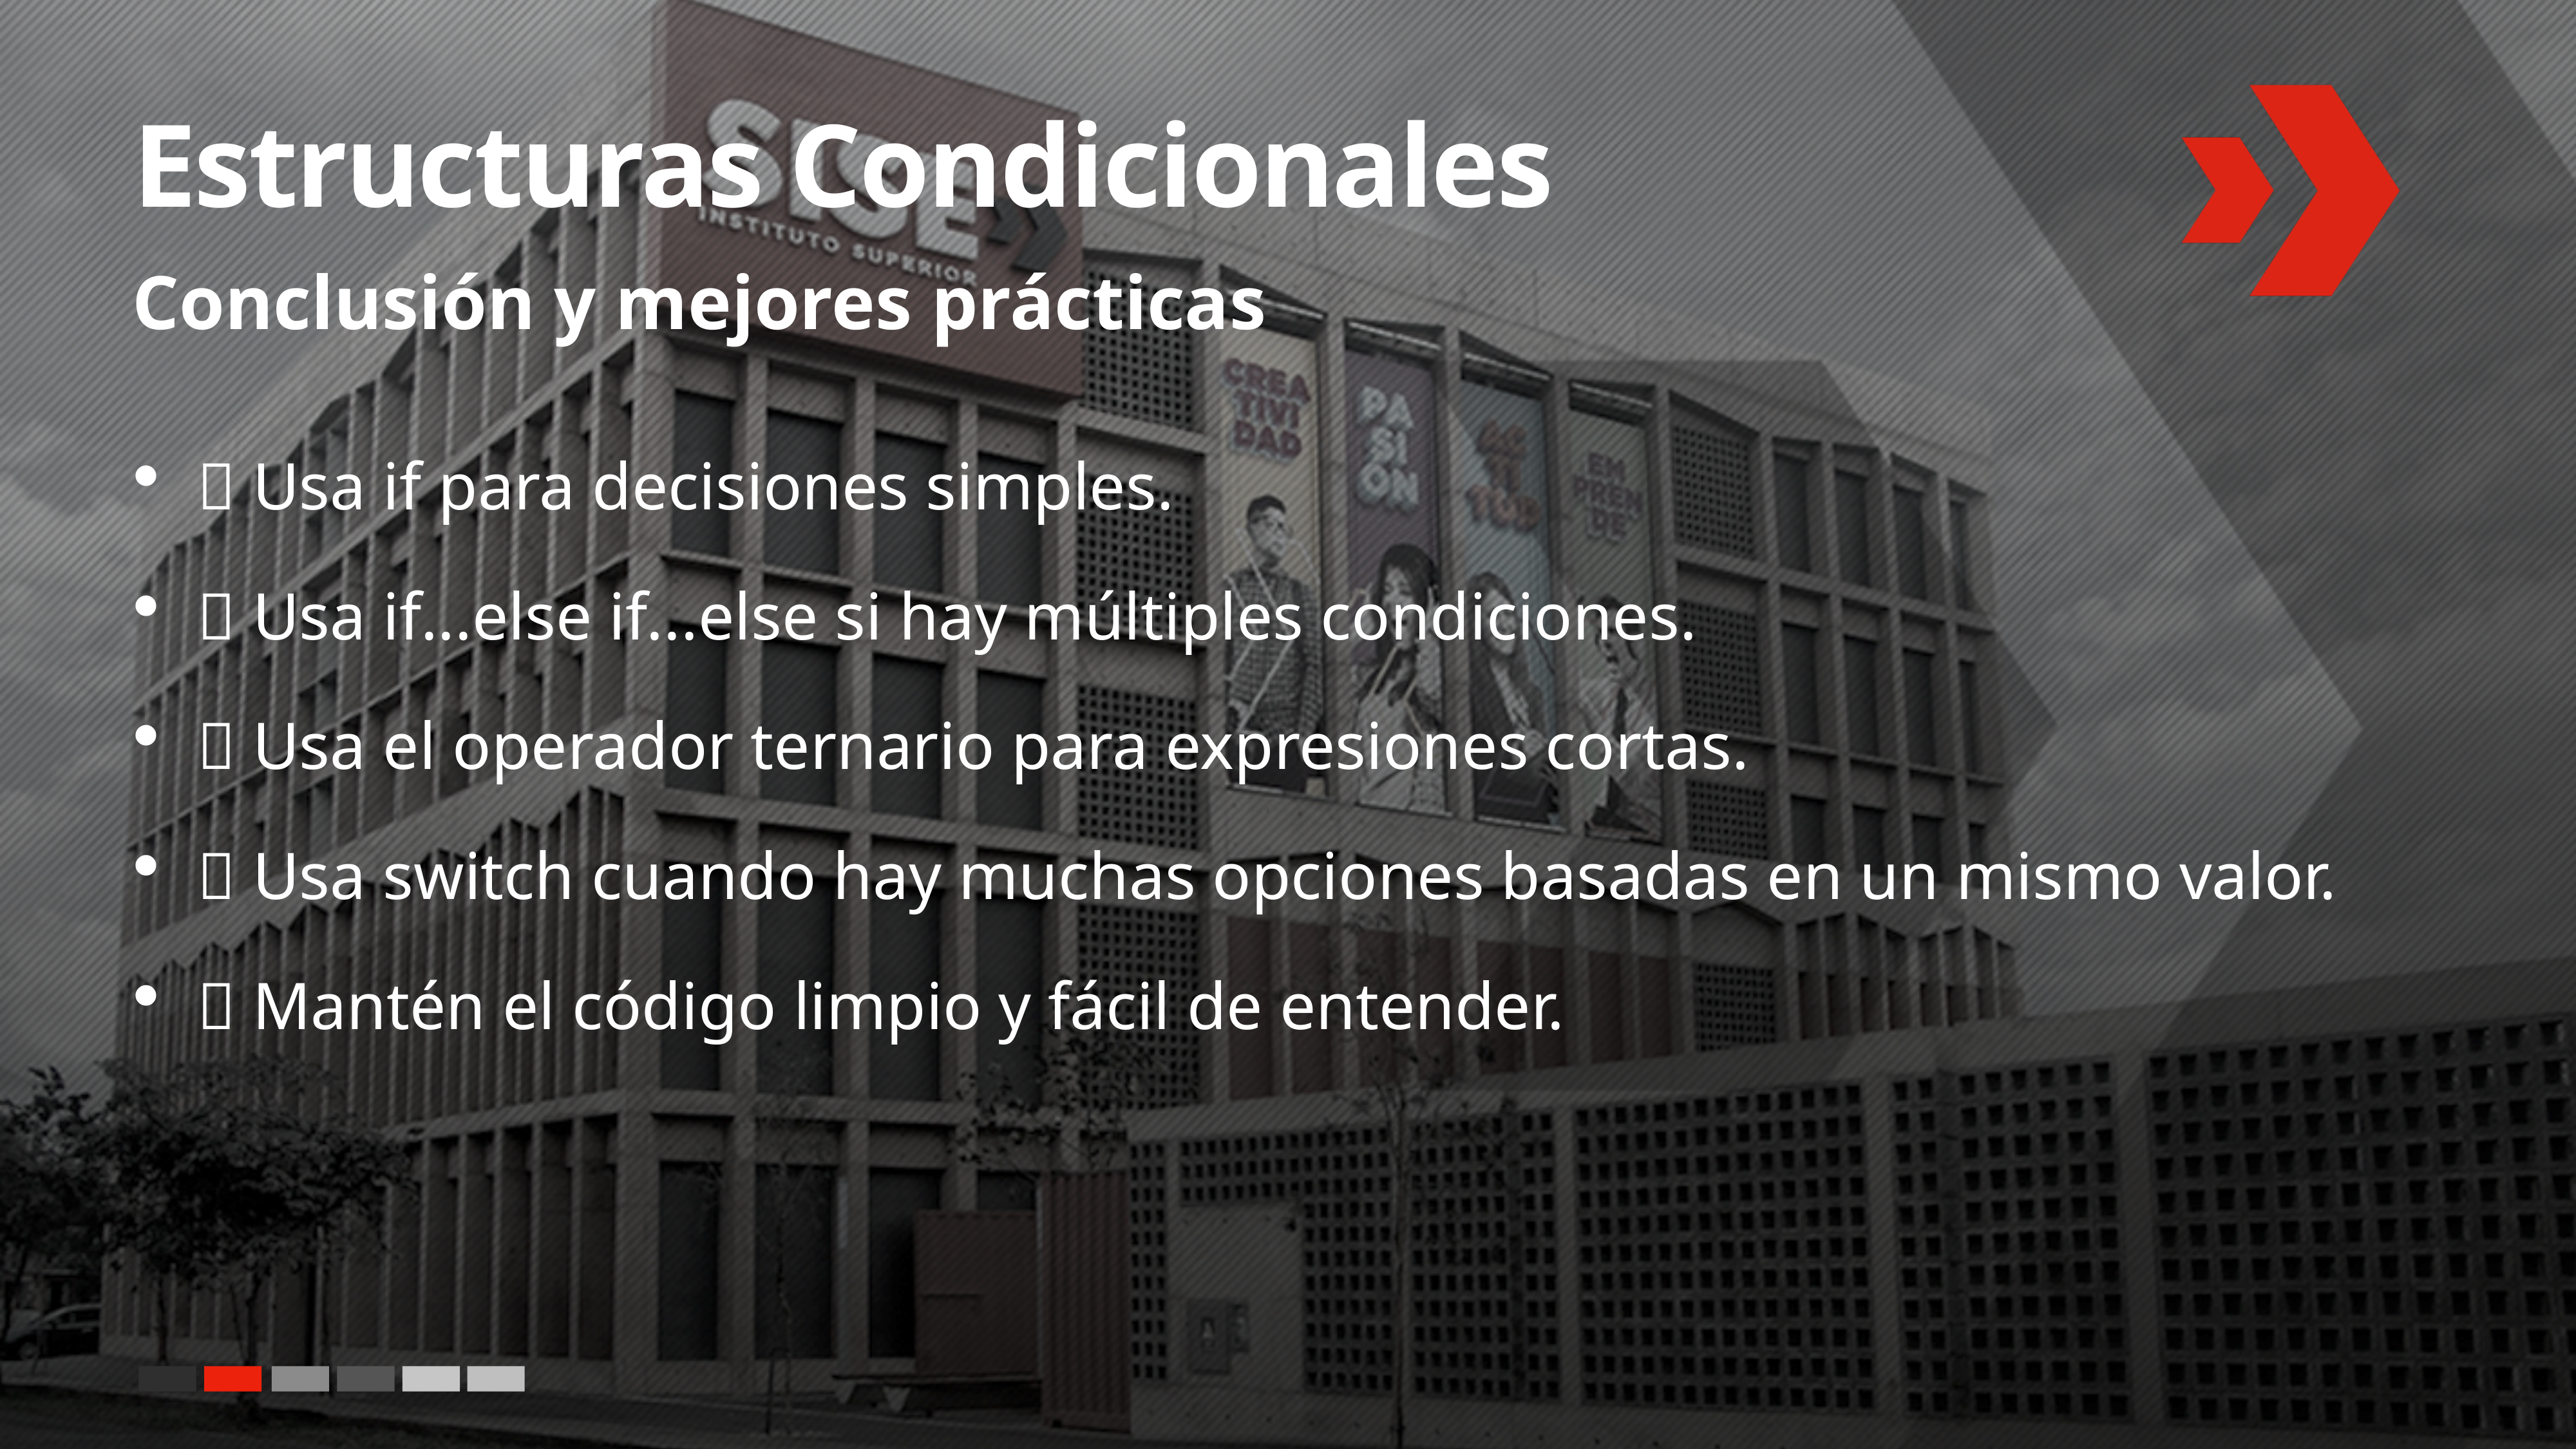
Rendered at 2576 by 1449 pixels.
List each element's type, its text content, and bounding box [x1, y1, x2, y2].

list Conclusión y mejores prácticas [127, 250, 2449, 350]
title Estructuras Condicionales [127, 113, 2449, 250]
list ✅ Usa if para decisiones simples. ✅ Usa if...else if...else si hay múltiples condiciones. ✅ Usa el operador ternario para expresiones cortas. ✅ Usa switch cuando hay muchas opciones basadas en un mismo valor. ✅ Mantén el código limpio y fácil de entender. [127, 448, 2449, 1321]
picture [0, 0, 2576, 1449]
